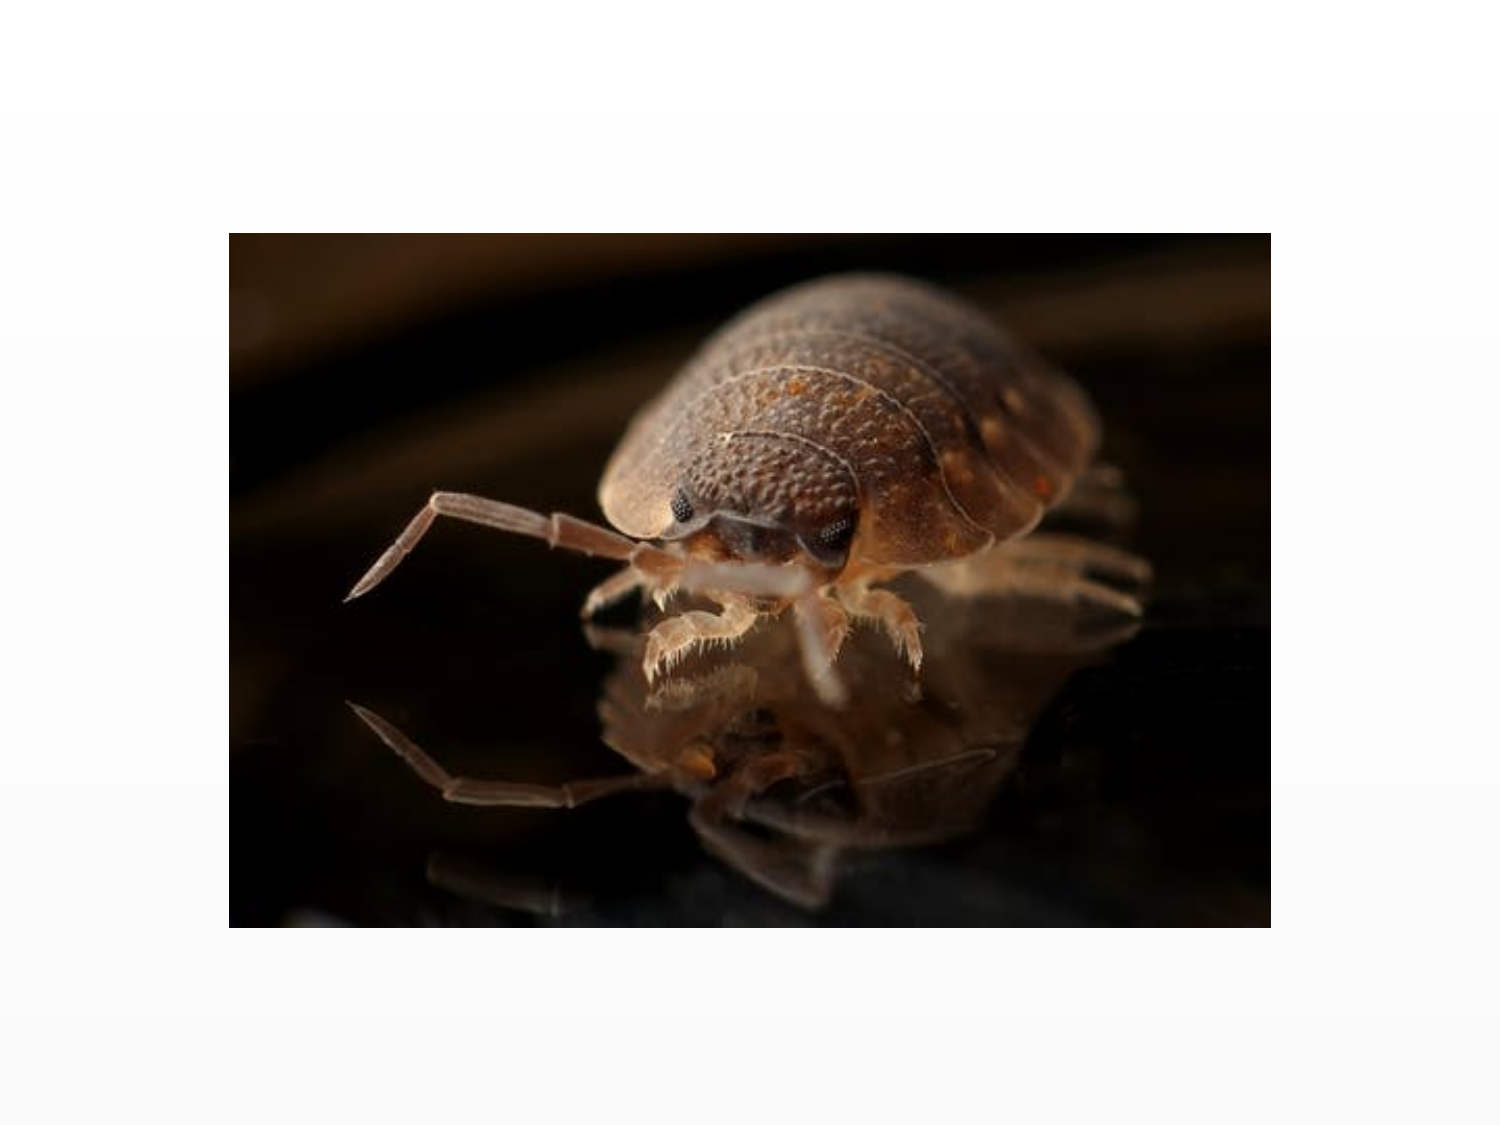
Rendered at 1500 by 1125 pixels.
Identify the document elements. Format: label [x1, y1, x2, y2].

list [229, 233, 1271, 928]
